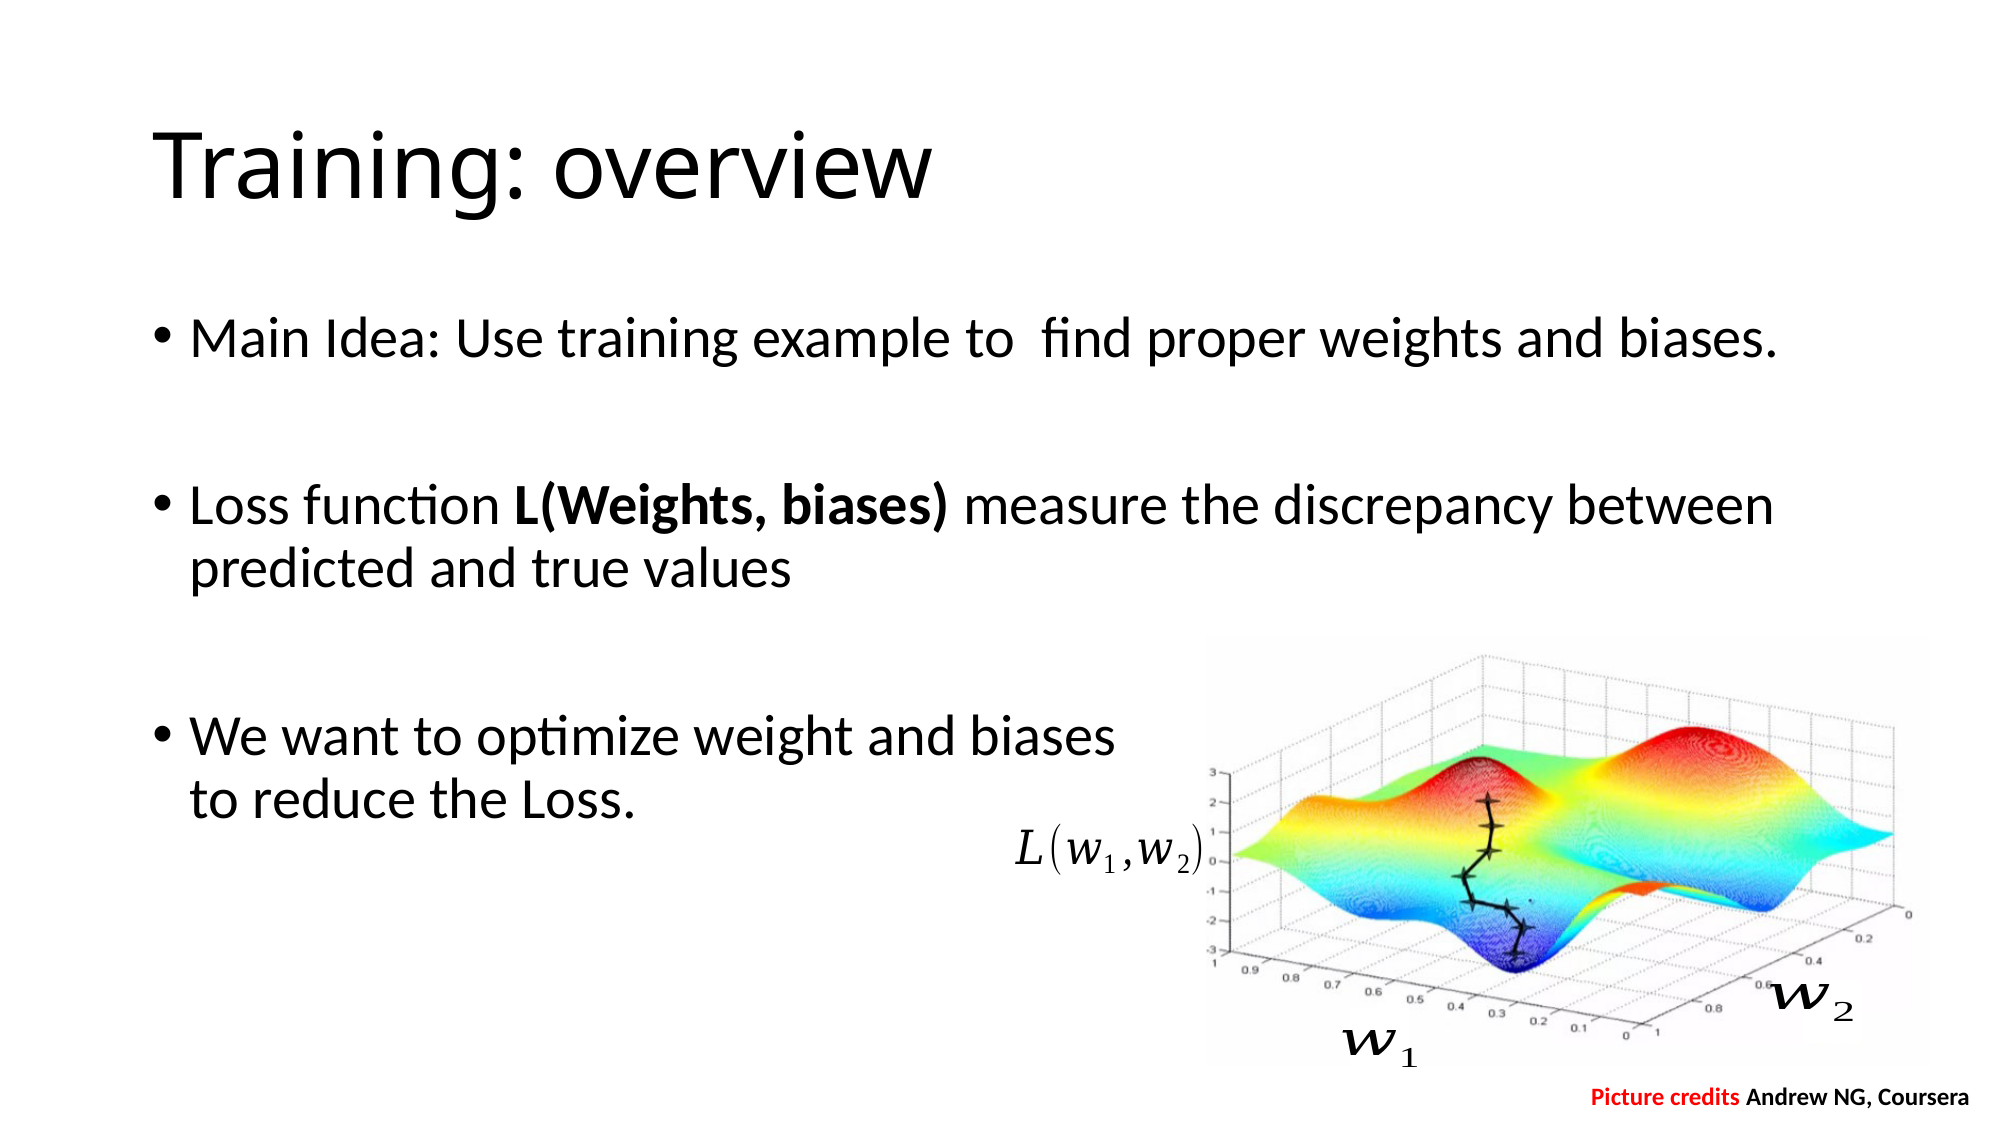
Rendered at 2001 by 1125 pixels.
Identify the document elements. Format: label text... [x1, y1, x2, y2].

list Main Idea: Use training example to find proper weights and biases. Loss function L(Weights, biases) measure the discrepancy between predicted and true values We want to optimize weight and biases to reduce the Loss. [137, 299, 1863, 1014]
text_box Picture credits Andrew NG, Coursera [1576, 1073, 2000, 1118]
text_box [1013, 635, 1929, 1074]
title Training: overview [137, 59, 1863, 278]
